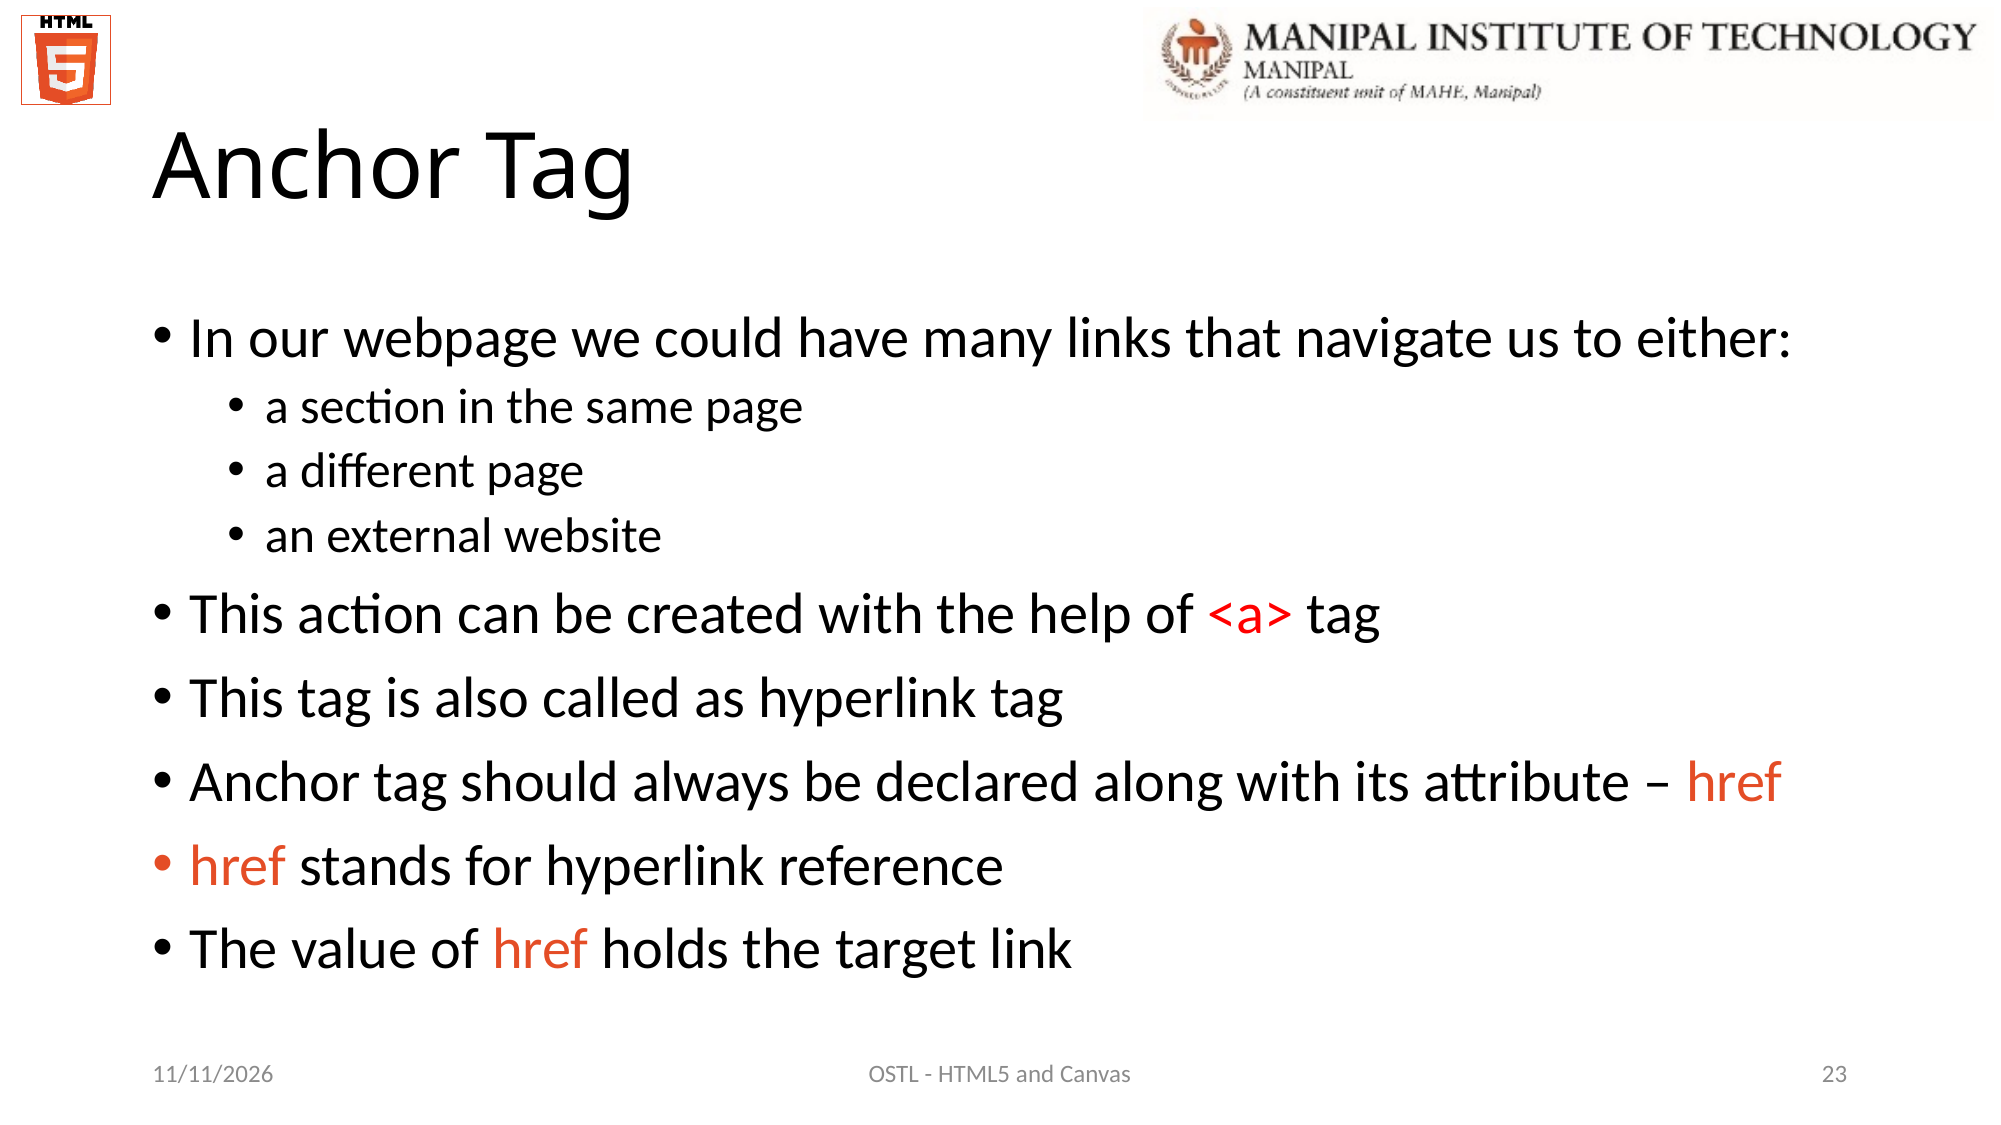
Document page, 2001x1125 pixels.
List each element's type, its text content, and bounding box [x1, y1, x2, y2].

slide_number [137, 1042, 588, 1103]
picture [22, 16, 110, 104]
title Anchor Tag [137, 59, 1863, 278]
footer OSTL - HTML5 and Canvas [662, 1042, 1338, 1103]
list In our webpage we could have many links that navigate us to either: a section in the same page a different page an external website This action can be created with the help of <a> tag This tag is also called as hyperlink tag Anchor tag should always be declared along with its attribute – href href stands for hyperlink reference The value of href holds the target link [137, 299, 1863, 1014]
slide_number 23 [1412, 1042, 1863, 1103]
picture [1143, 7, 1994, 121]
